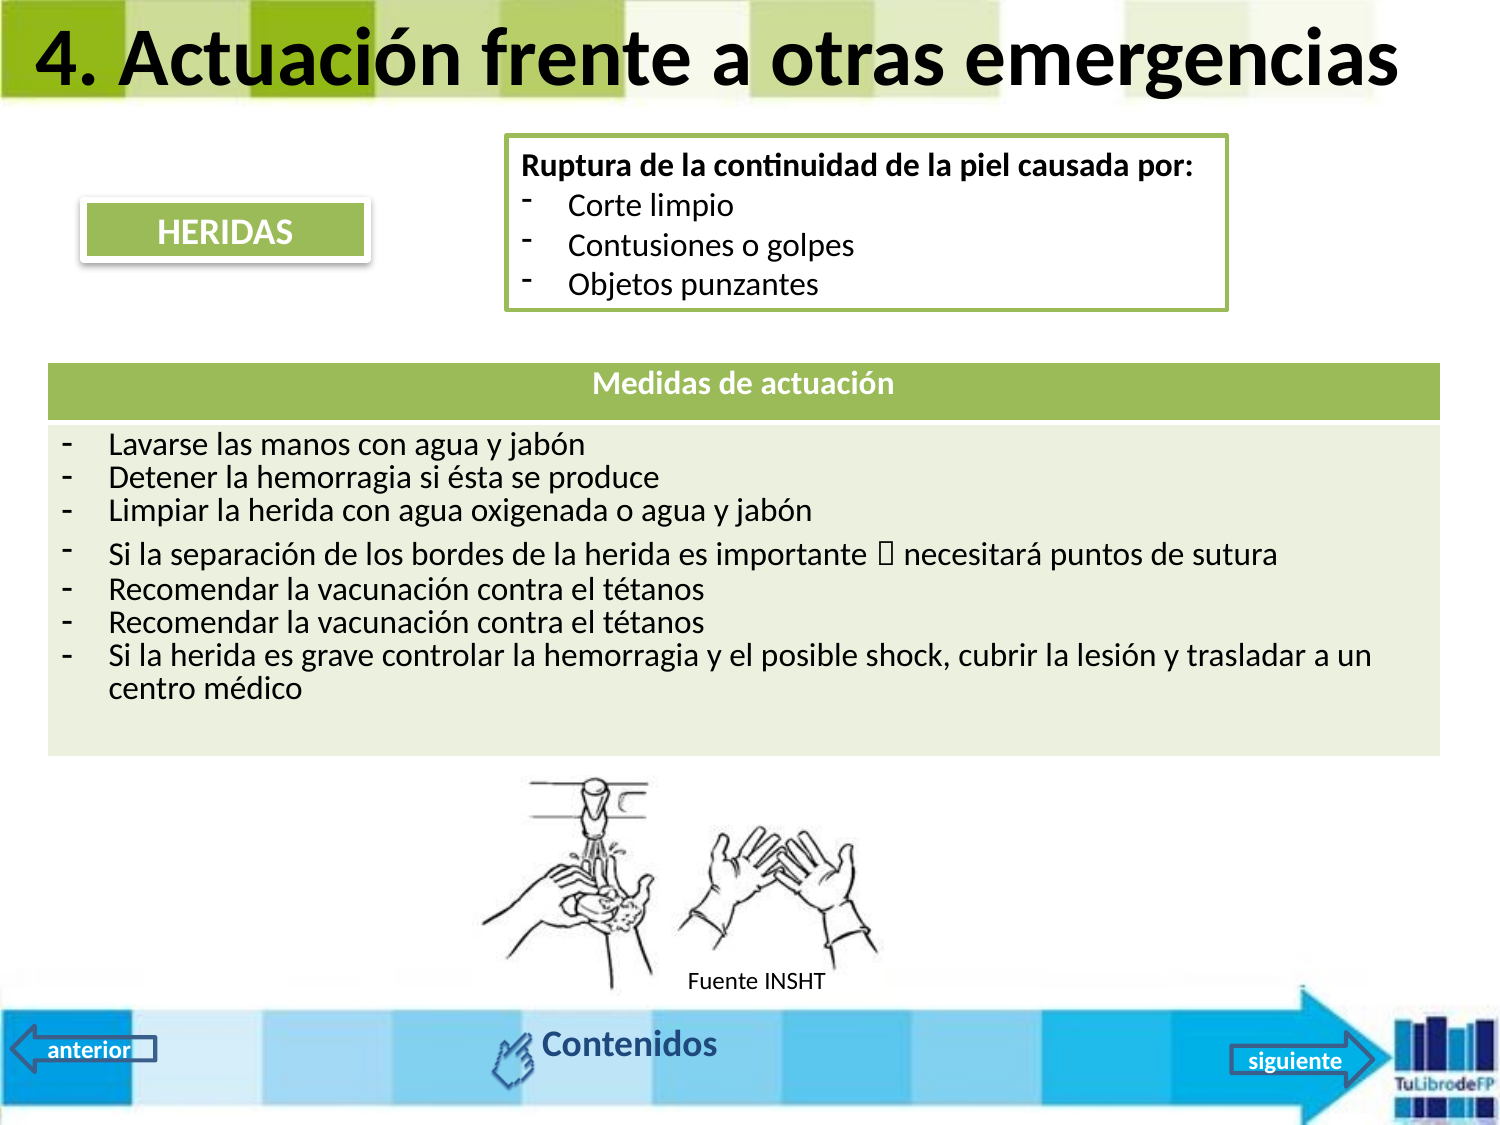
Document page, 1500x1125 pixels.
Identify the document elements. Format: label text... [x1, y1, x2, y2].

text_box anterior [9, 1023, 158, 1074]
text_box HERIDAS [80, 197, 371, 263]
table_header Medidas de actuación [48, 363, 1440, 420]
text_box Contenidos [527, 1011, 744, 1072]
text_box 4. Actuación frente a otras emergencias [20, 4, 1434, 100]
text_box Ruptura de la continuidad de la piel causada por: Corte limpio Contusiones o golpes Objetos punzantes [504, 133, 1229, 312]
picture [0, 0, 1500, 1125]
table_cell Lavarse las manos con agua y jabón Detener la hemorragia si ésta se produce Limpiar la herida con agua oxigenada o agua y jabón Si la separación de los bordes de la herida es importante  necesitará puntos de sutura Recomendar la vacunación contra el tétanos Recomendar la vacunación contra el tétanos Si la herida es grave controlar la hemorragia y el posible shock, cubrir la lesión y trasladar a un centro médico [48, 425, 1440, 756]
text_box siguiente [1229, 1030, 1376, 1089]
